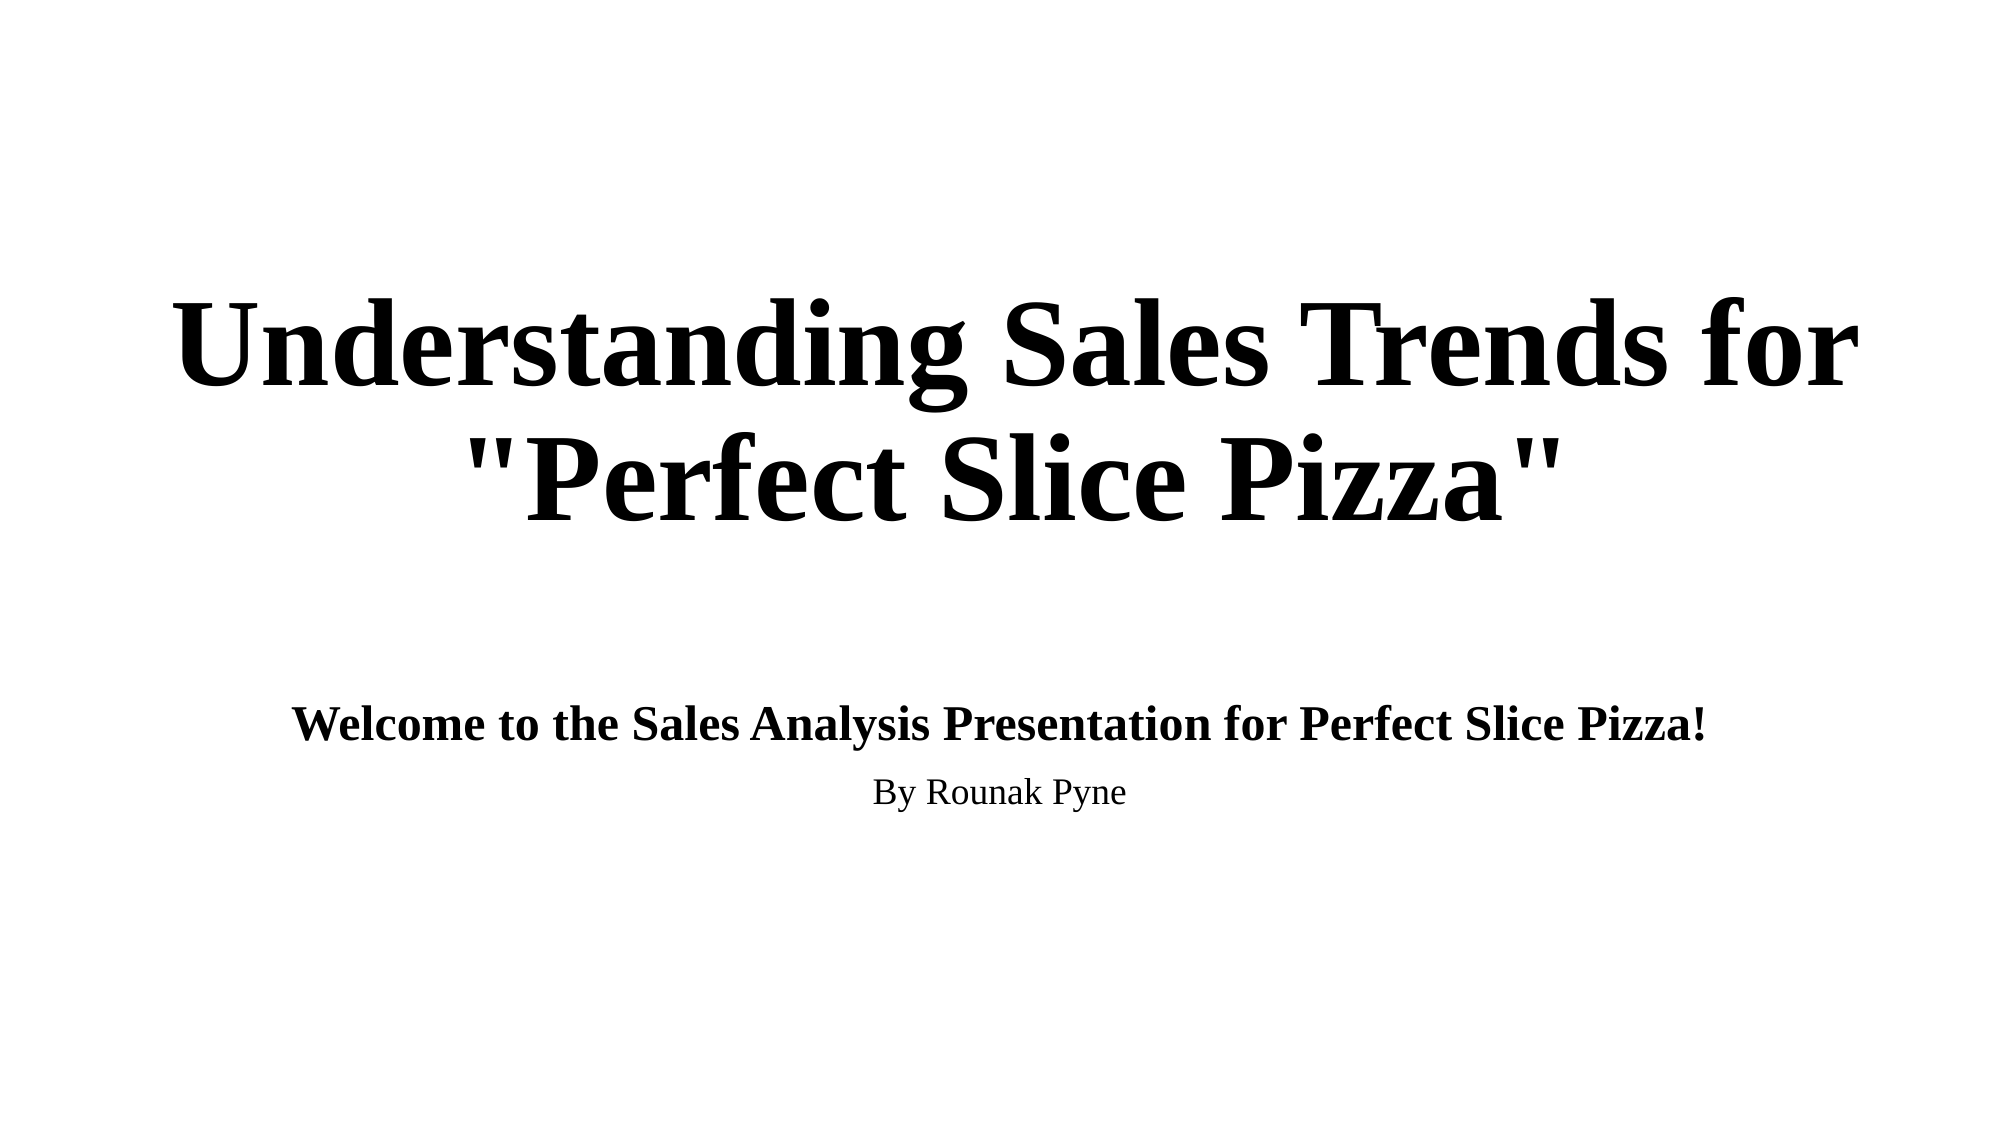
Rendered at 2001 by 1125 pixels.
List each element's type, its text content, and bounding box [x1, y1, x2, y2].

subtitle Welcome to the Sales Analysis Presentation for Perfect Slice Pizza! By Rounak Pyne [249, 690, 1750, 962]
title Understanding Sales Trends for "Perfect Slice Pizza" [129, 163, 1902, 555]
